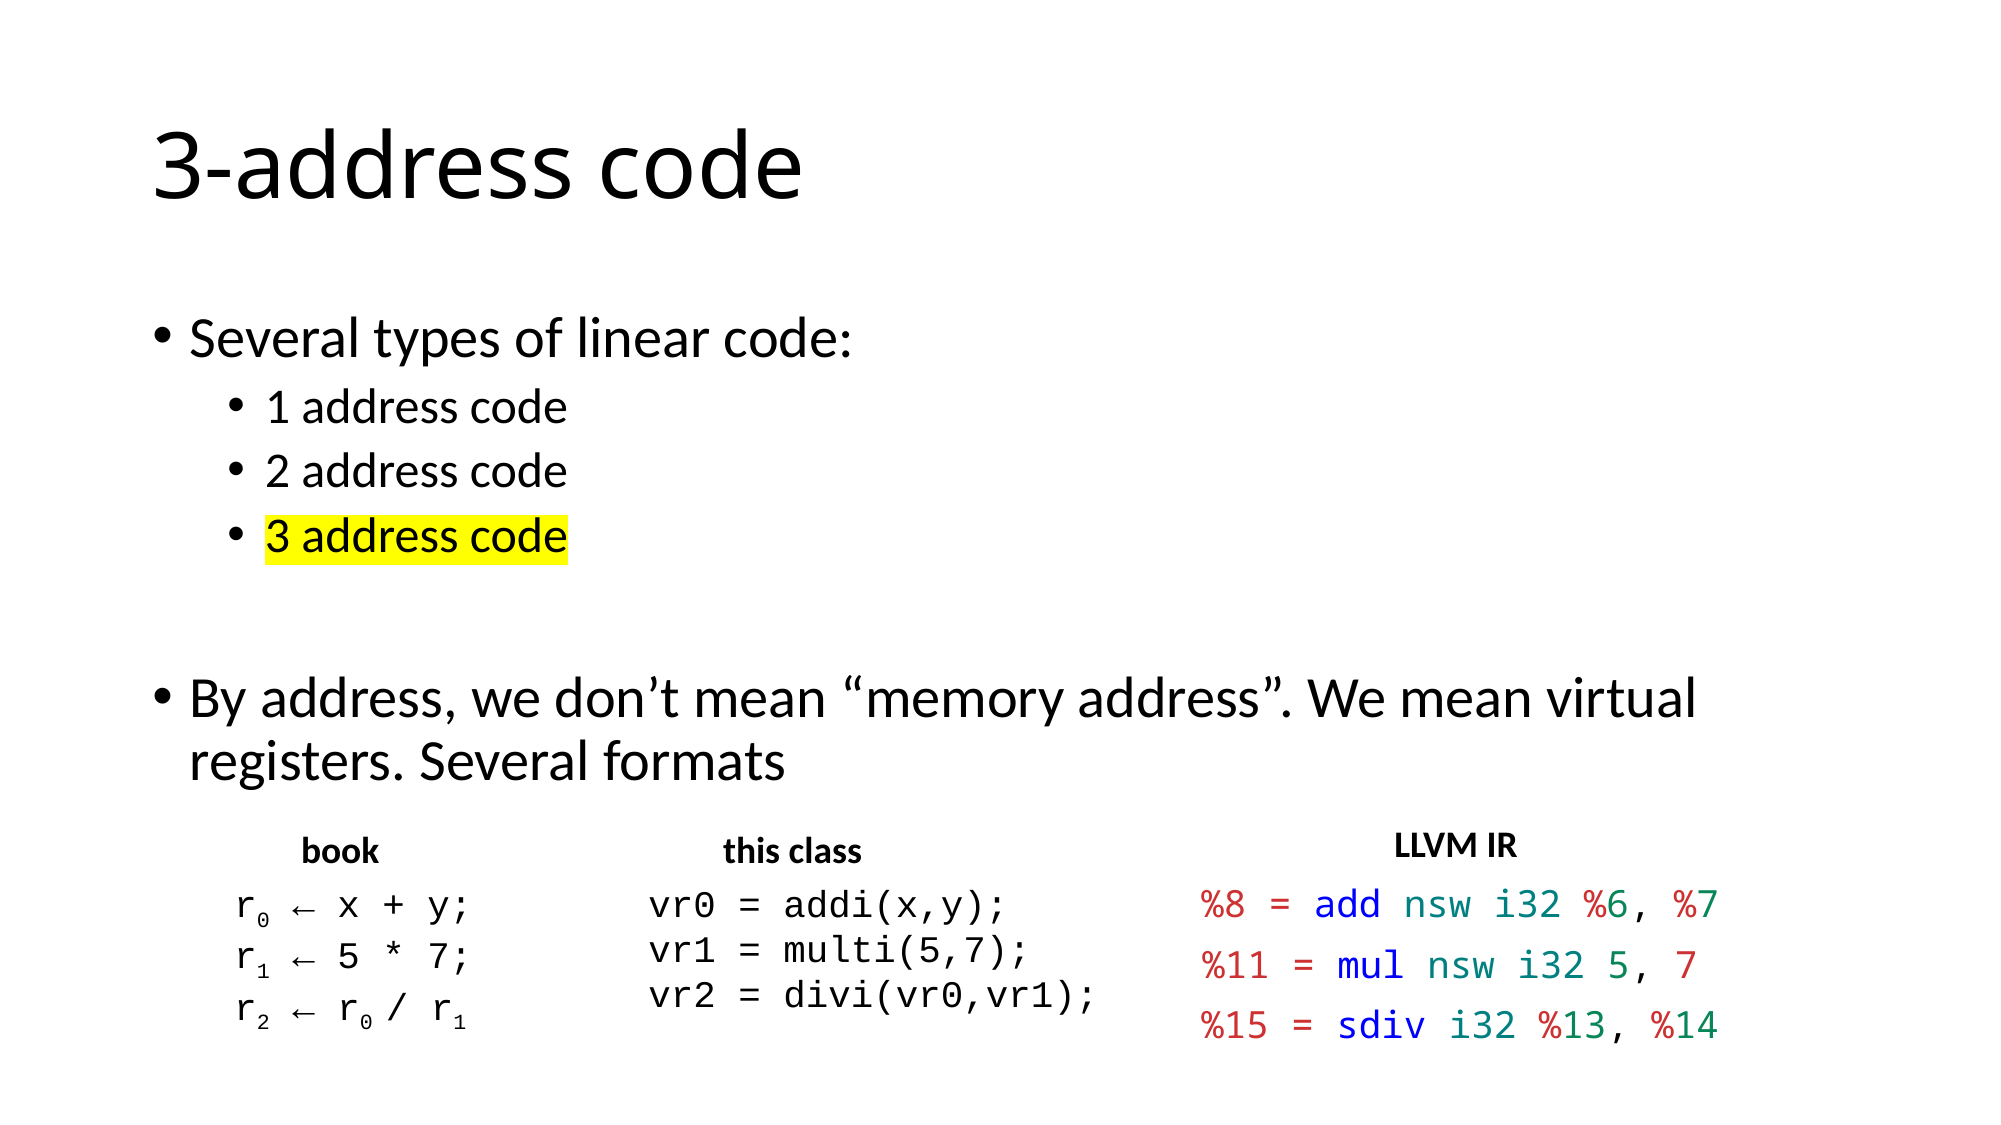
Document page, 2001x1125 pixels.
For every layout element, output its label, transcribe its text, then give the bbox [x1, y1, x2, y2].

text_box book [286, 818, 395, 879]
title 3-address code [137, 59, 1863, 278]
text_box %11 = mul nsw i32 5, 7 [1187, 933, 1713, 994]
text_box this class [708, 818, 878, 879]
text_box %8 = add nsw i32 %6, %7 [1186, 872, 1734, 933]
text_box vr0 = addi(x,y); vr1 = multi(5,7); vr2 = divi(vr0,vr1); [633, 872, 1114, 1023]
text_box %15 = sdiv i32 %13, %14 [1186, 994, 1734, 1054]
text_box LLVM IR [1379, 812, 1533, 872]
list Several types of linear code: 1 address code 2 address code 3 address code By address, we don’t mean “memory address”. We mean virtual registers. Several formats [137, 299, 1913, 858]
text_box r0 ← x + y; r1 ← 5 * 7; r2 ← r0 / r1 [219, 872, 488, 1041]
